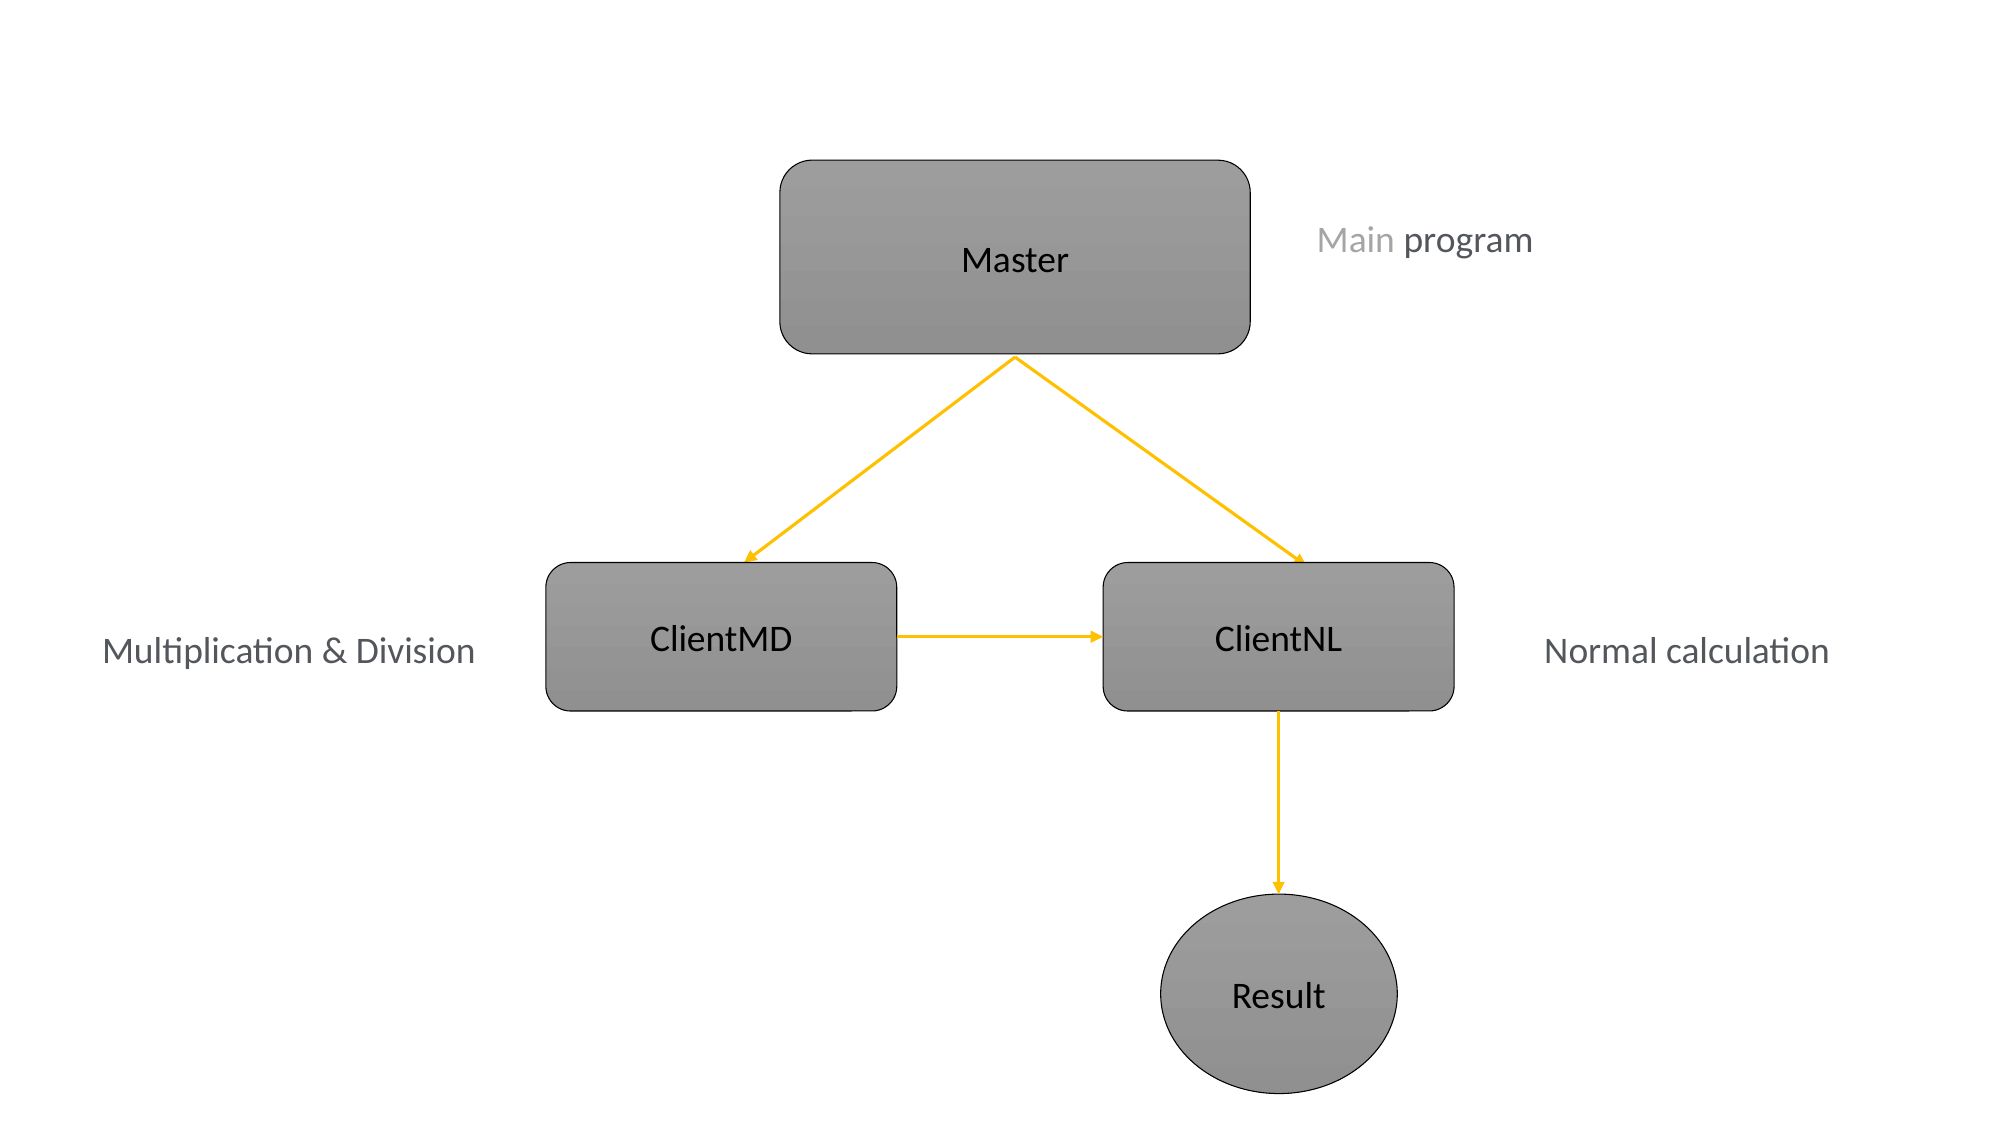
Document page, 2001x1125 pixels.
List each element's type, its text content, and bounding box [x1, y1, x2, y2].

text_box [1014, 357, 1307, 566]
text_box ClientNL [1102, 561, 1455, 712]
text_box Main program [1278, 206, 1572, 268]
text_box Normal calculation [1511, 630, 1863, 667]
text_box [744, 357, 1014, 563]
text_box Master [779, 159, 1251, 355]
text_box Multiplication & Division [62, 630, 516, 667]
text_box Result [1160, 893, 1398, 1095]
text_box ClientMD [545, 561, 898, 712]
